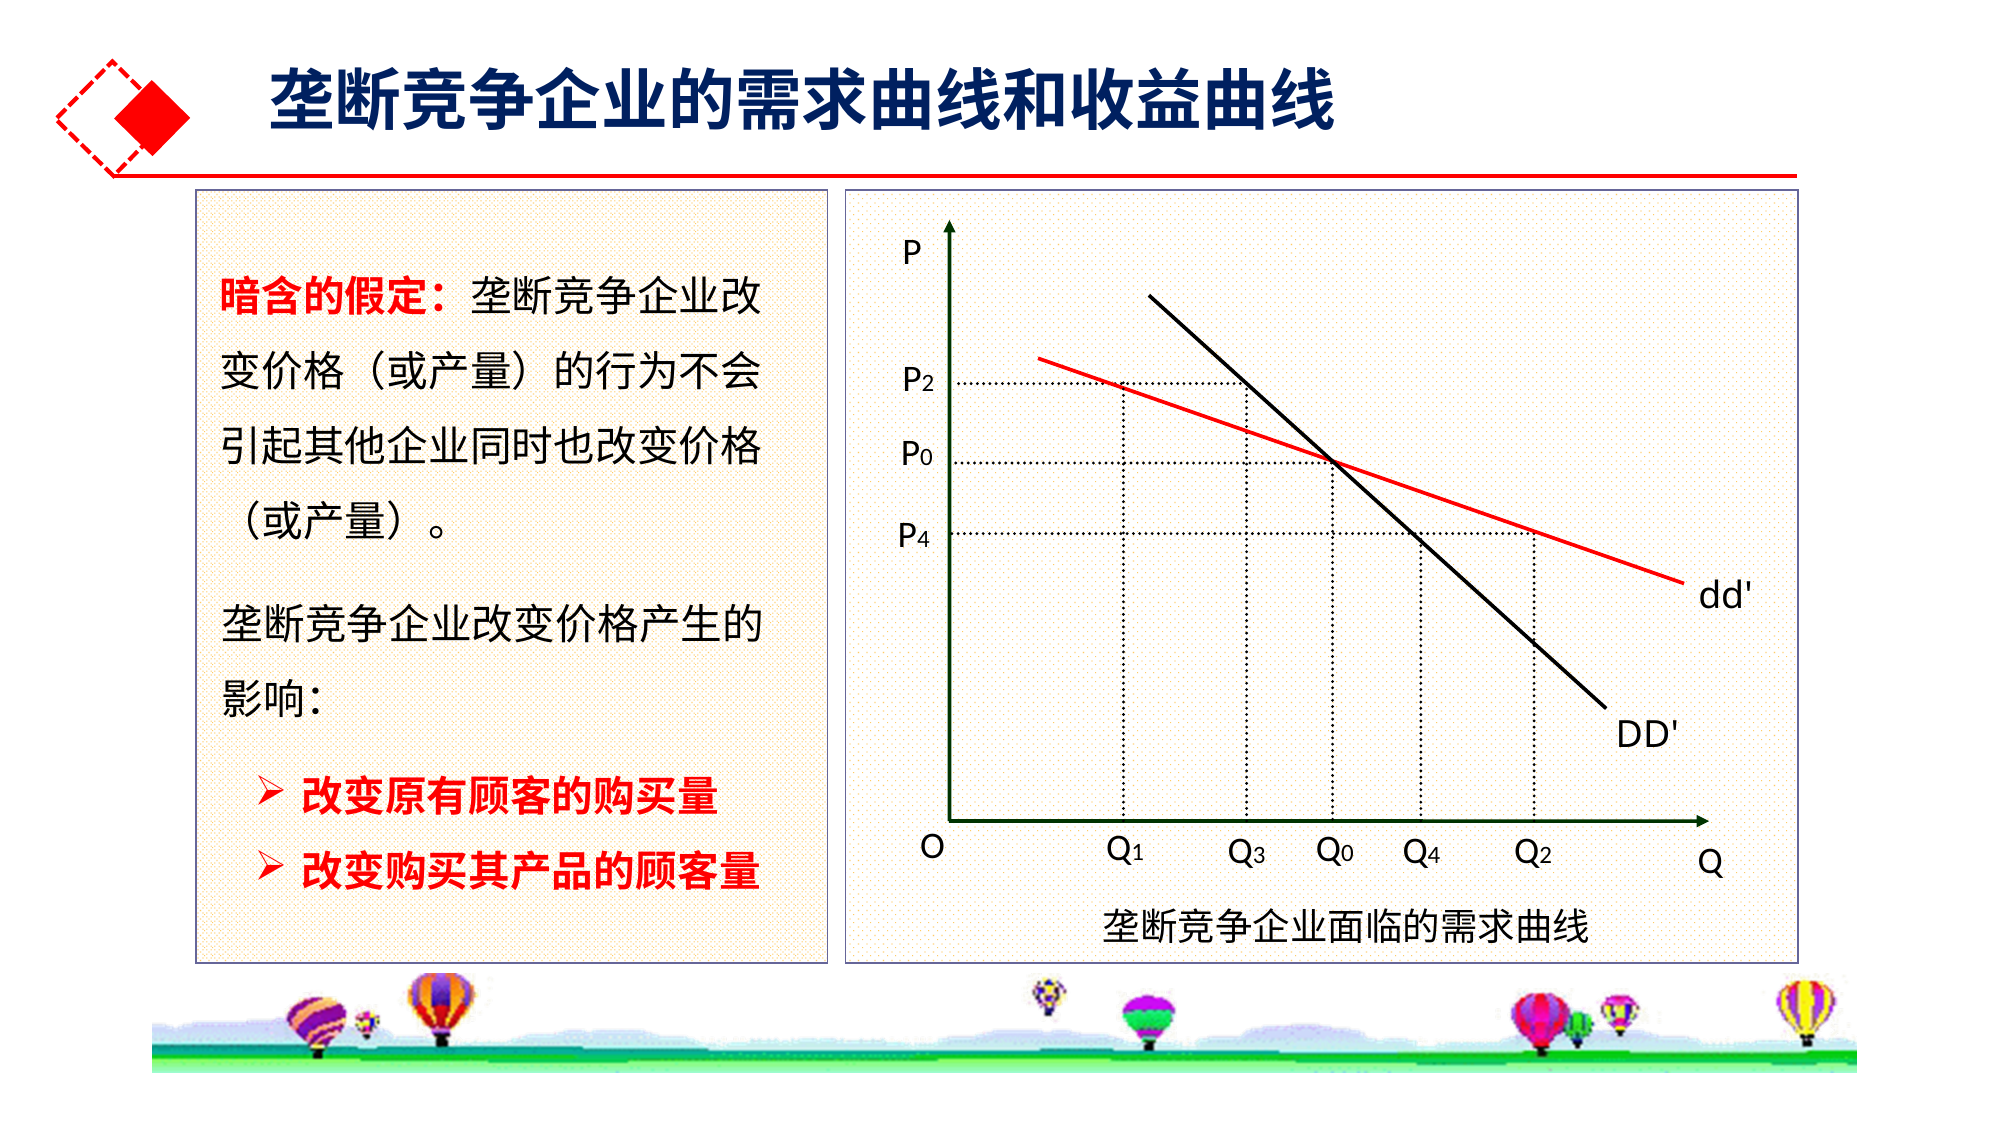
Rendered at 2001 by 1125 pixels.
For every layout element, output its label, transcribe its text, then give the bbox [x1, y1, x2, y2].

text_box O [905, 806, 982, 882]
text_box 改变原有顾客的购买量 改变购买其产品的顾客量 [239, 737, 784, 903]
text_box [195, 189, 828, 964]
text_box 垄断竞争企业改变价格产生的影响： [206, 565, 809, 731]
text_box P2 [887, 338, 964, 414]
picture [152, 973, 1857, 1073]
text_box [845, 206, 1799, 964]
text_box P [887, 211, 964, 287]
text_box [1696, 814, 1707, 820]
text_box Q2 [1499, 810, 1576, 886]
text_box P4 [882, 494, 959, 570]
text_box [114, 80, 191, 157]
text_box [54, 61, 143, 176]
text_box Q0 [1300, 809, 1377, 885]
text_box Q1 [1091, 808, 1168, 884]
text_box DD' [1600, 693, 1760, 771]
text_box 暗含的假定：垄断竞争企业改变价格（或产量）的行为不会引起其他企业同时也改变价格（或产量）。 [204, 237, 808, 553]
text_box dd' [1683, 568, 1735, 619]
text_box Q4 [1387, 810, 1464, 886]
text_box Q3 [1212, 810, 1289, 886]
text_box 垄断竞争企业面临的需求曲线 [1088, 895, 1667, 956]
text_box Q [1683, 820, 1760, 896]
text_box 垄断竞争企业的需求曲线和收益曲线 [253, 59, 1979, 206]
text_box P0 [886, 412, 963, 488]
